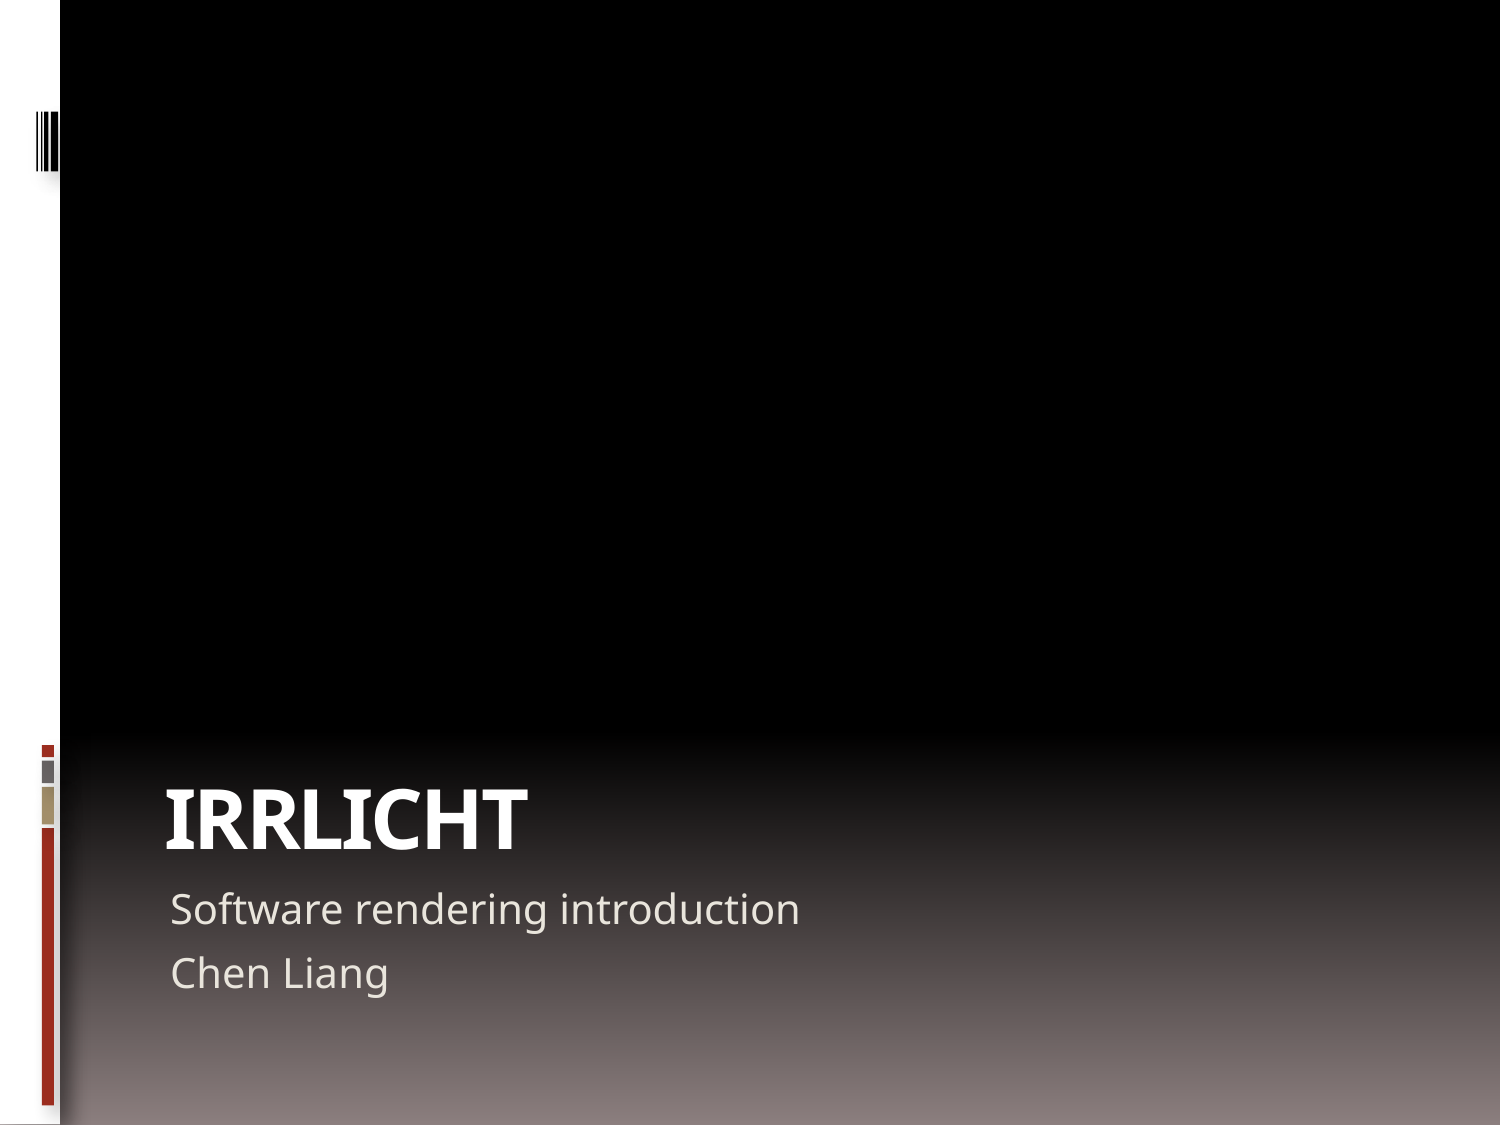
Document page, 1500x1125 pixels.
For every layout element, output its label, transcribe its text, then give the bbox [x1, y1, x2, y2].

title Irrlicht [150, 549, 1425, 874]
list Software rendering introduction Chen Liang [150, 875, 1425, 1048]
